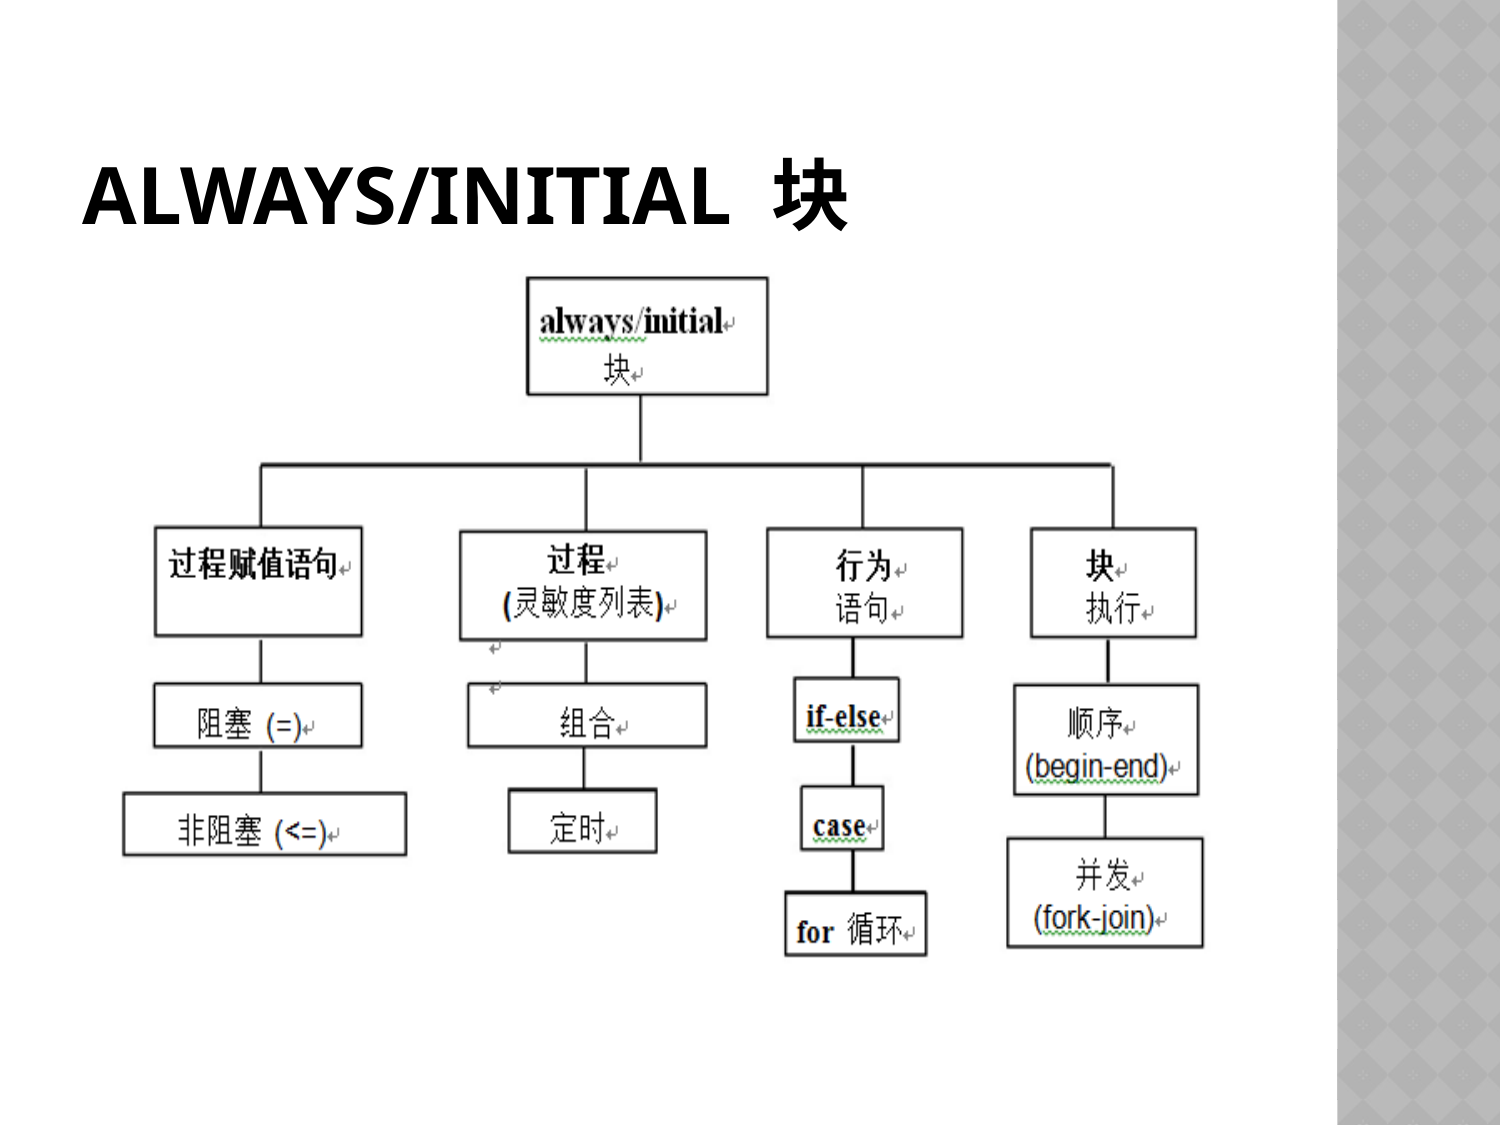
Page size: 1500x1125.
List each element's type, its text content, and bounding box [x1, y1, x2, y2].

text_box [1337, 0, 1500, 1125]
picture [64, 266, 1247, 1020]
title Always/Initial 块 [75, 52, 1263, 240]
